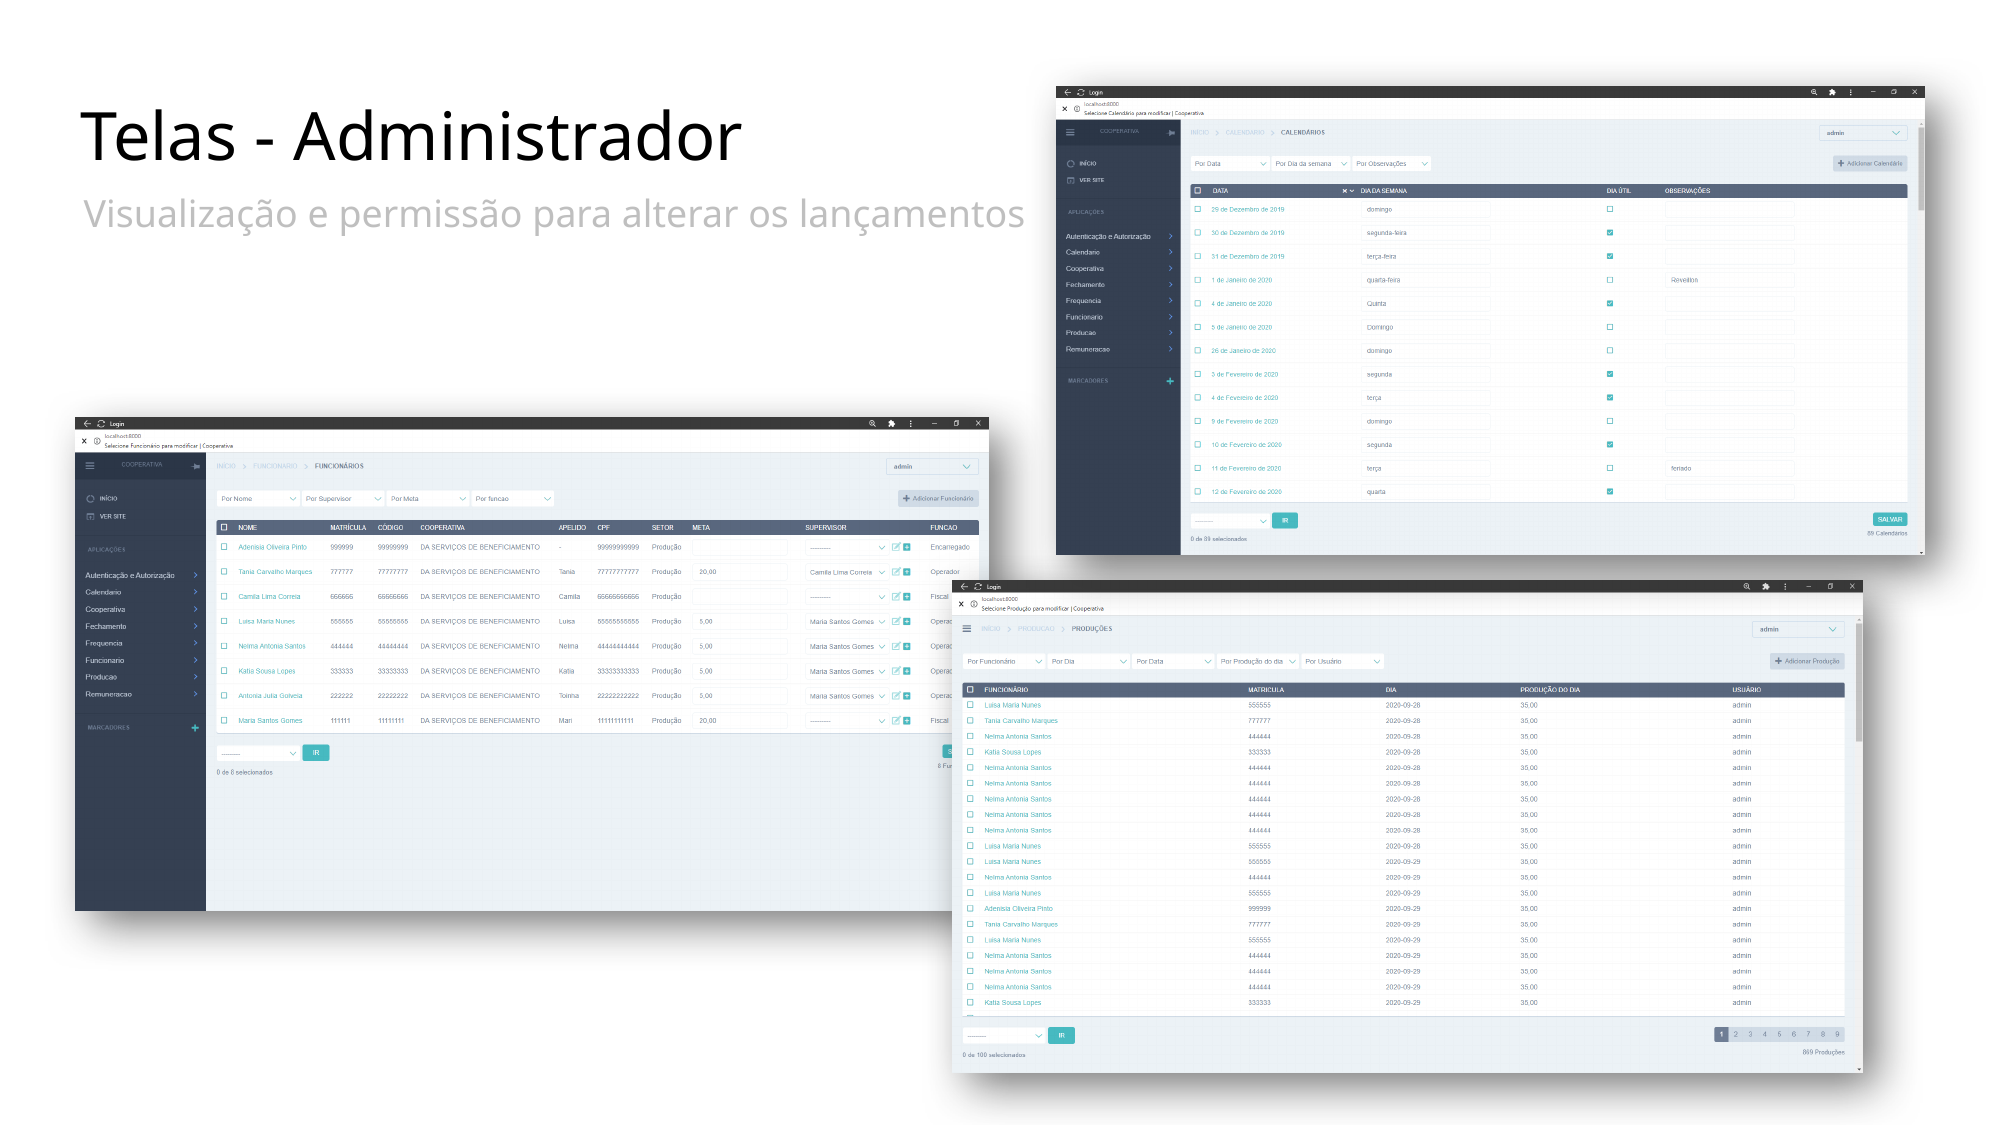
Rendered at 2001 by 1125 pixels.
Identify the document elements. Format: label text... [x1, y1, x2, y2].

text_box Visualização e permissão para alterar os lançamentos [68, 182, 1038, 242]
text_box Telas - Administrador [65, 86, 760, 181]
picture [75, 417, 1863, 1073]
picture [1056, 86, 1925, 556]
